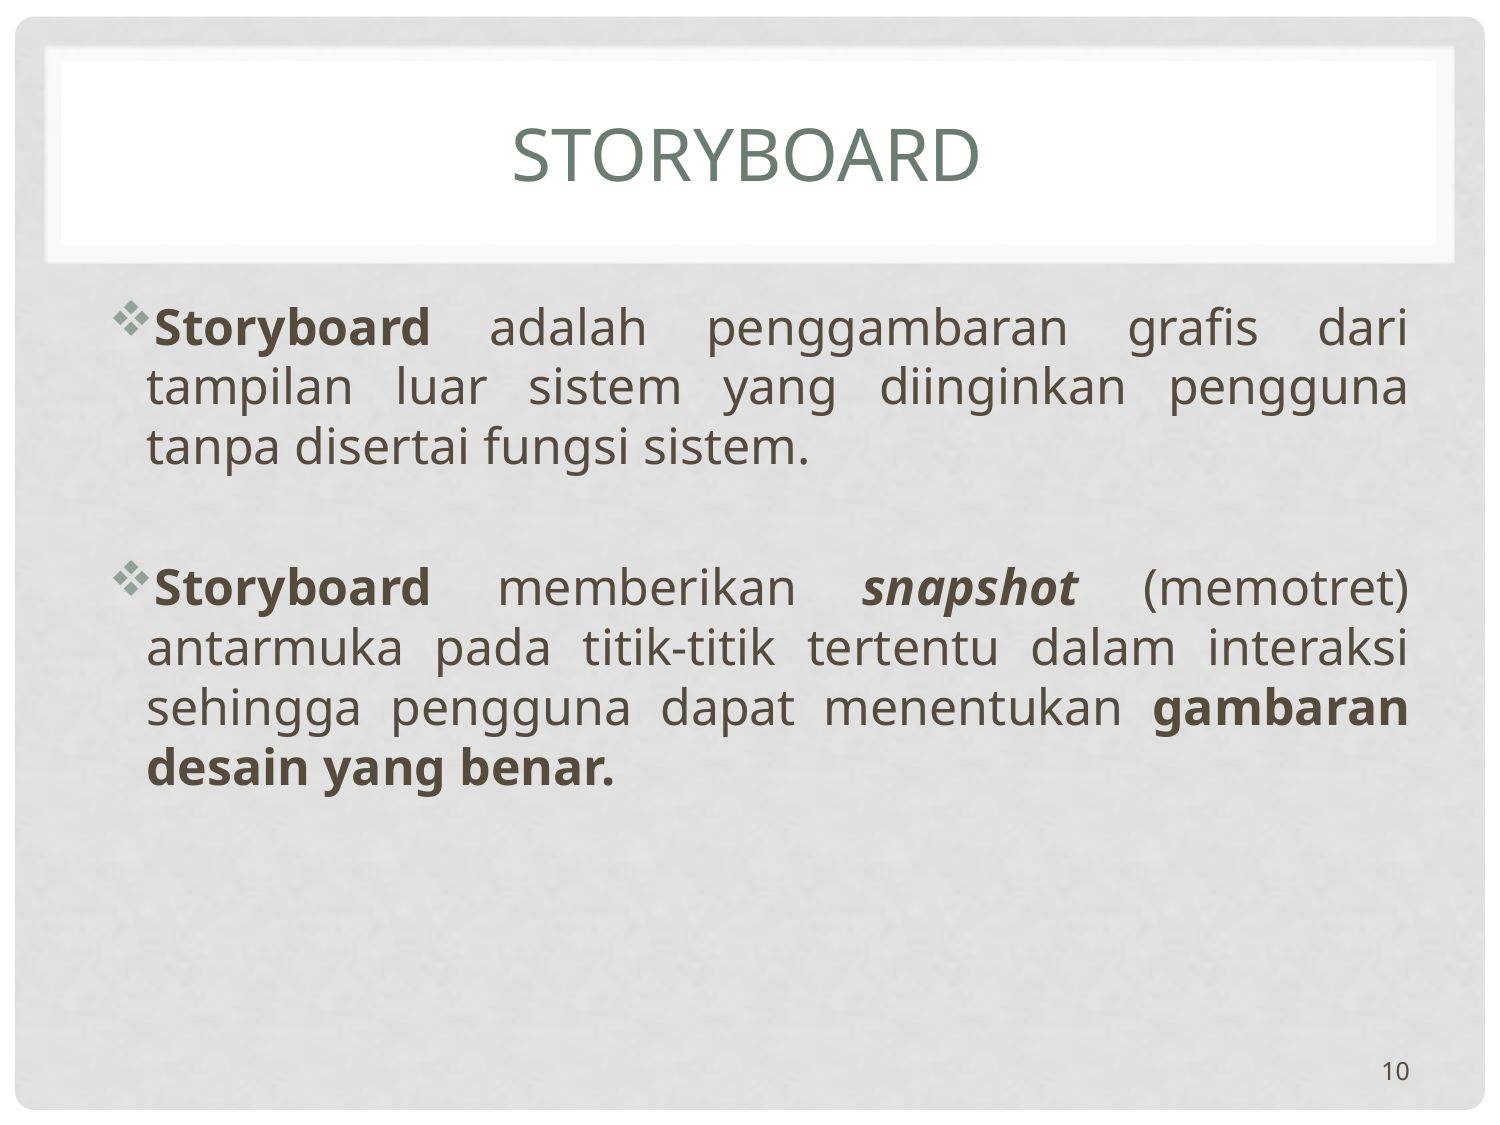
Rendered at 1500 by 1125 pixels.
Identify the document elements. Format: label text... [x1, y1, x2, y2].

list Storyboard adalah penggambaran grafis dari tampilan luar sistem yang diinginkan pengguna tanpa disertai fungsi sistem. Storyboard memberikan snapshot (memotret) antarmuka pada titik-titik tertentu dalam interaksi sehingga pengguna dapat menentukan gambaran desain yang benar. [75, 287, 1425, 1005]
slide_number 10 [1074, 1042, 1425, 1103]
title Storyboard [69, 66, 1425, 238]
